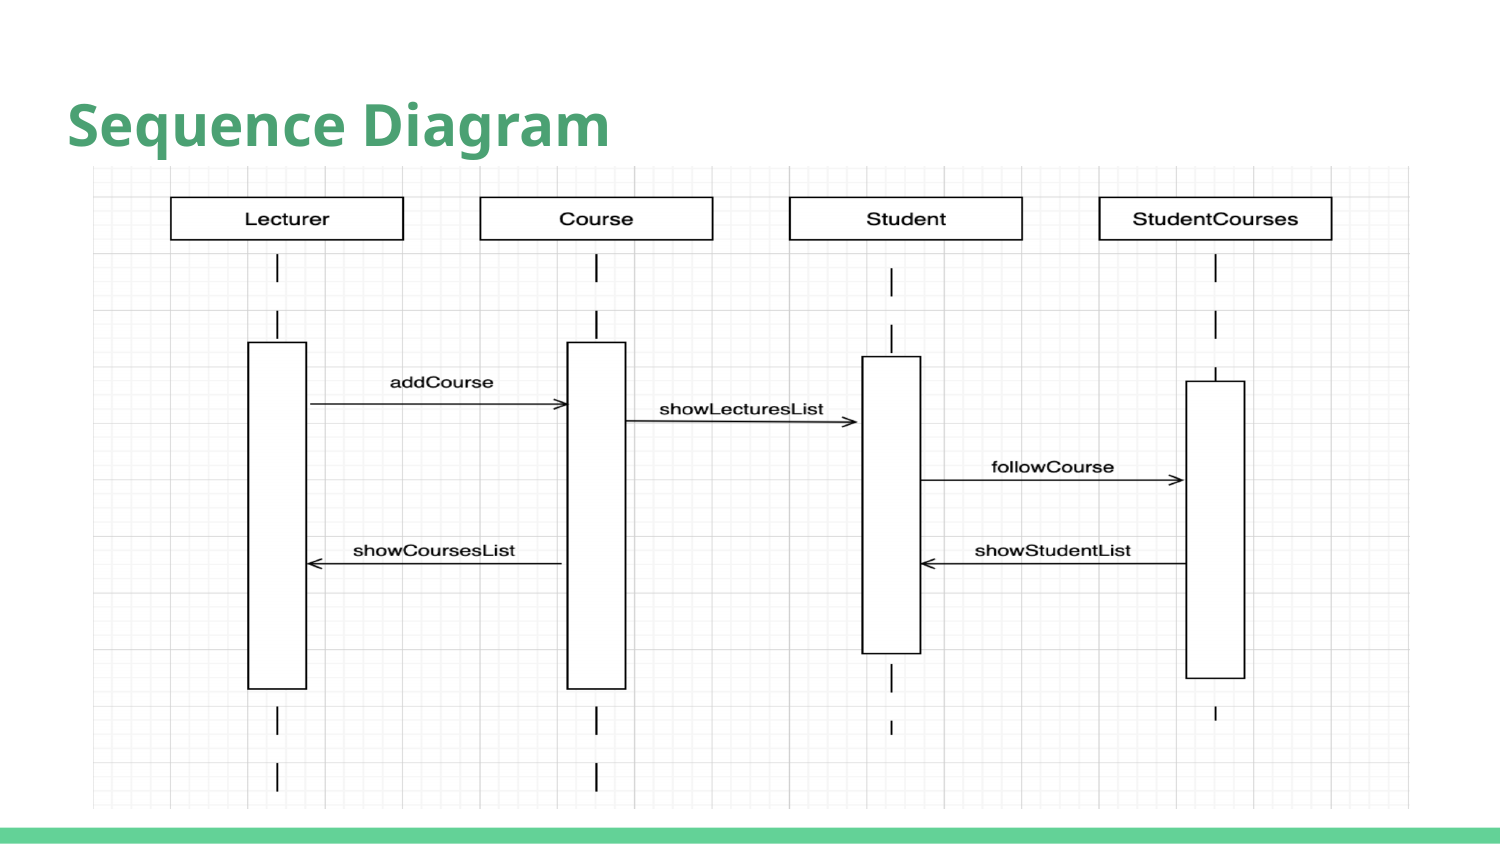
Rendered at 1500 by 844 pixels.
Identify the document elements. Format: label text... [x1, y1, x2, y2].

title Sequence Diagram [52, 72, 1451, 167]
picture [93, 166, 1410, 809]
